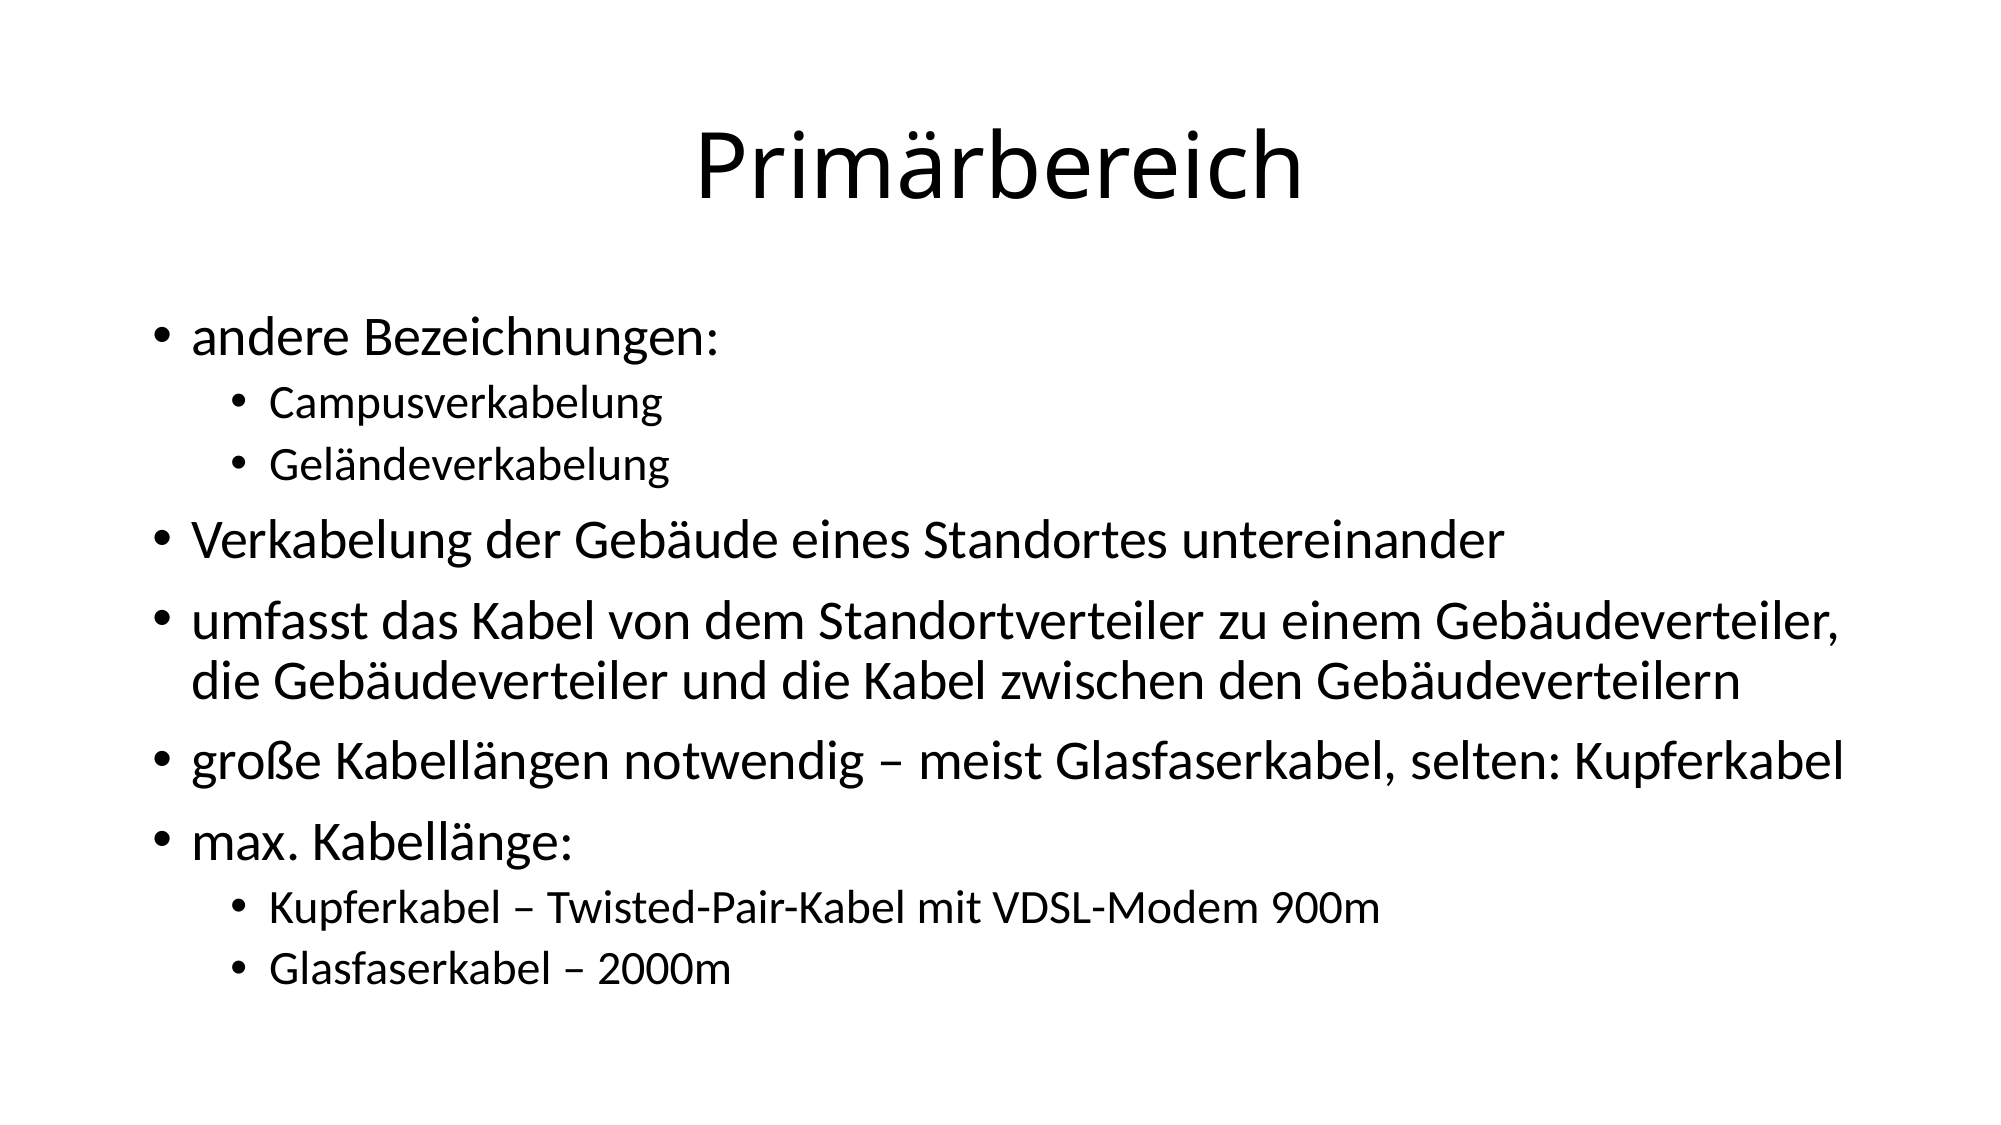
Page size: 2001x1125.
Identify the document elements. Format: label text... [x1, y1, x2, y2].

title Primärbereich [137, 59, 1863, 278]
list andere Bezeichnungen: Campusverkabelung Geländeverkabelung Verkabelung der Gebäude eines Standortes untereinander umfasst das Kabel von dem Standortverteiler zu einem Gebäudeverteiler, die Gebäudeverteiler und die Kabel zwischen den Gebäudeverteilern große Kabellängen notwendig – meist Glasfaserkabel, selten: Kupferkabel max. Kabellänge: Kupferkabel – Twisted-Pair-Kabel mit VDSL-Modem 900m Glasfaserkabel – 2000m [137, 299, 1863, 1014]
